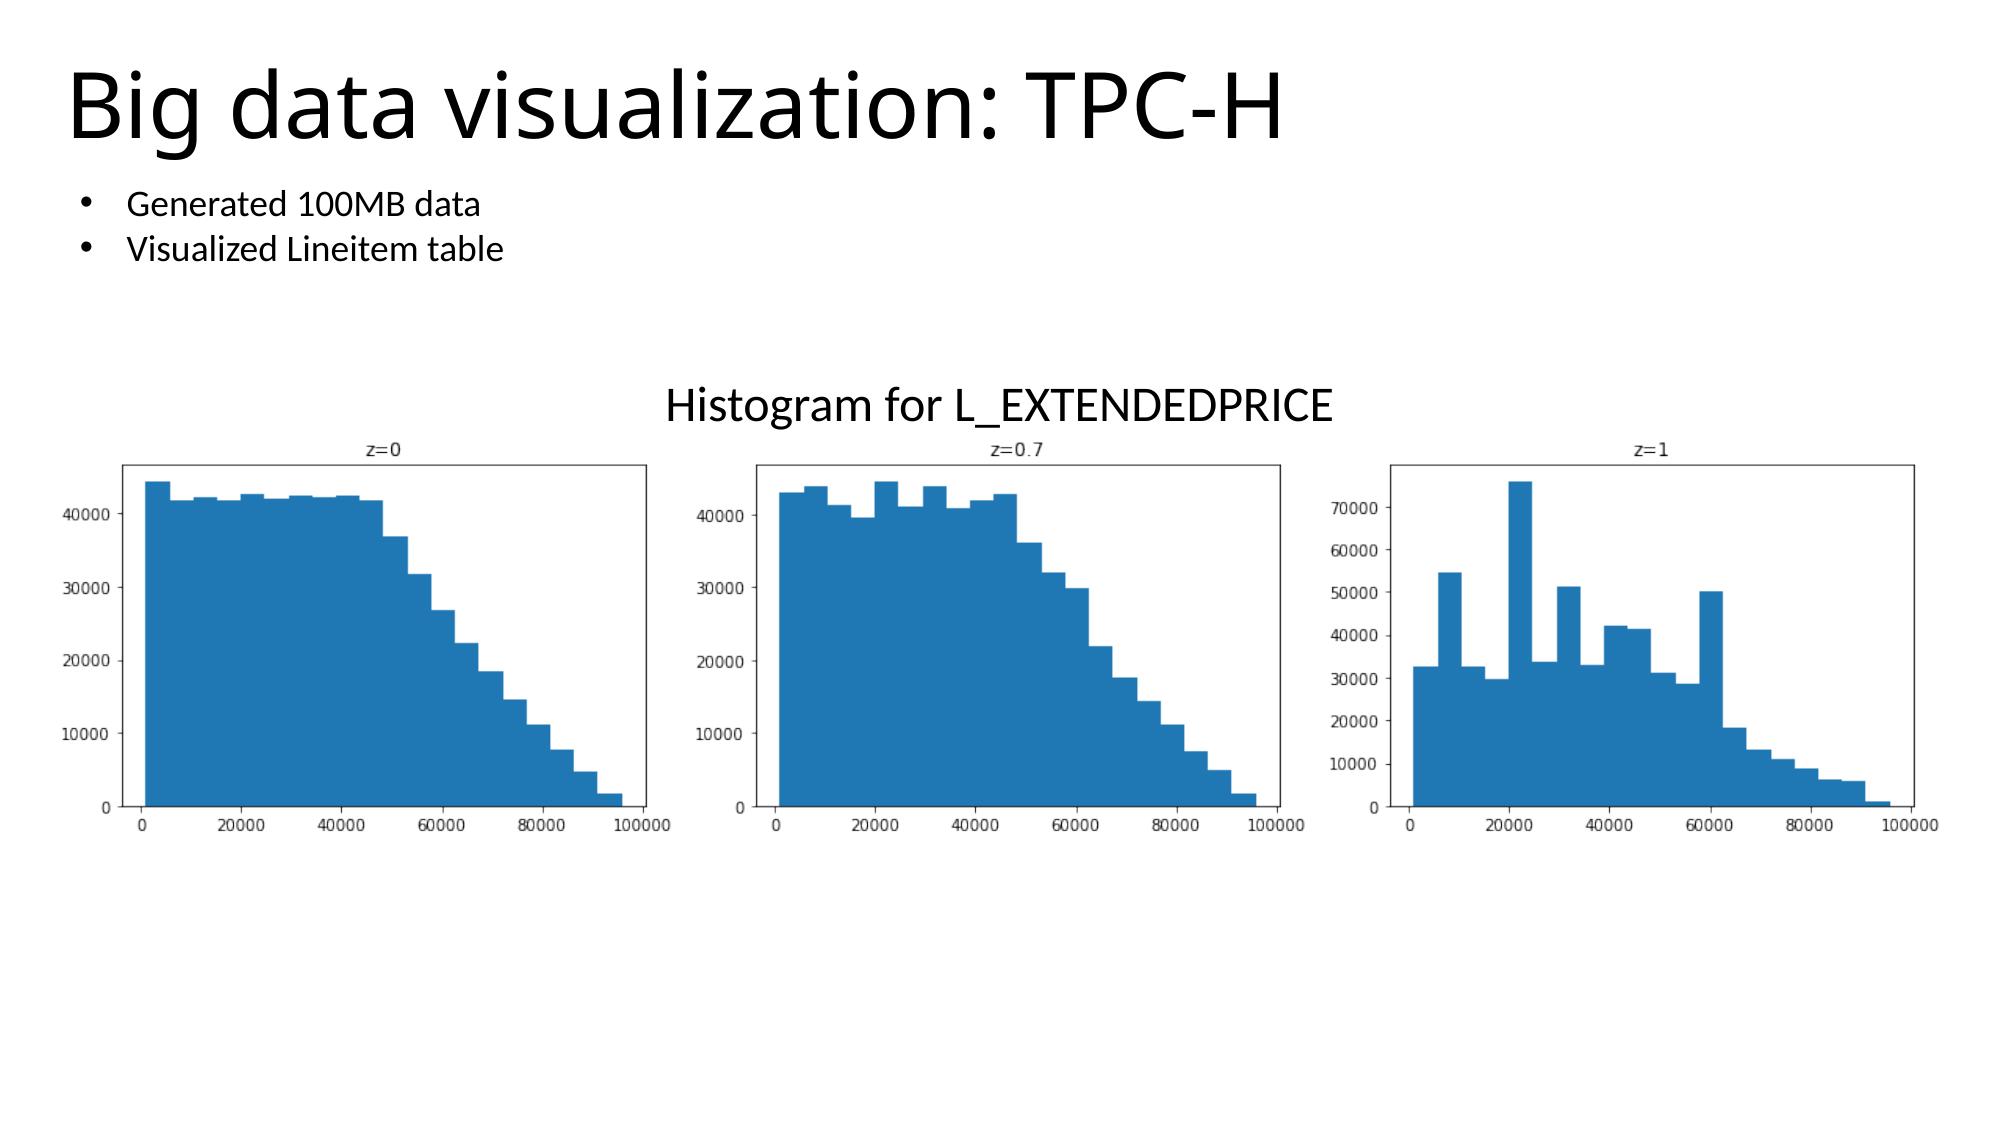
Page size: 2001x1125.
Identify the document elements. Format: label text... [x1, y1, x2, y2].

picture [49, 430, 682, 844]
title Big data visualization: TPC-H [50, 0, 1775, 218]
picture [684, 430, 1316, 844]
text_box Histogram for L_EXTENDEDPRICE [533, 364, 1466, 439]
picture [1318, 430, 1950, 844]
text_box Generated 100MB data Visualized Lineitem table [65, 171, 730, 277]
